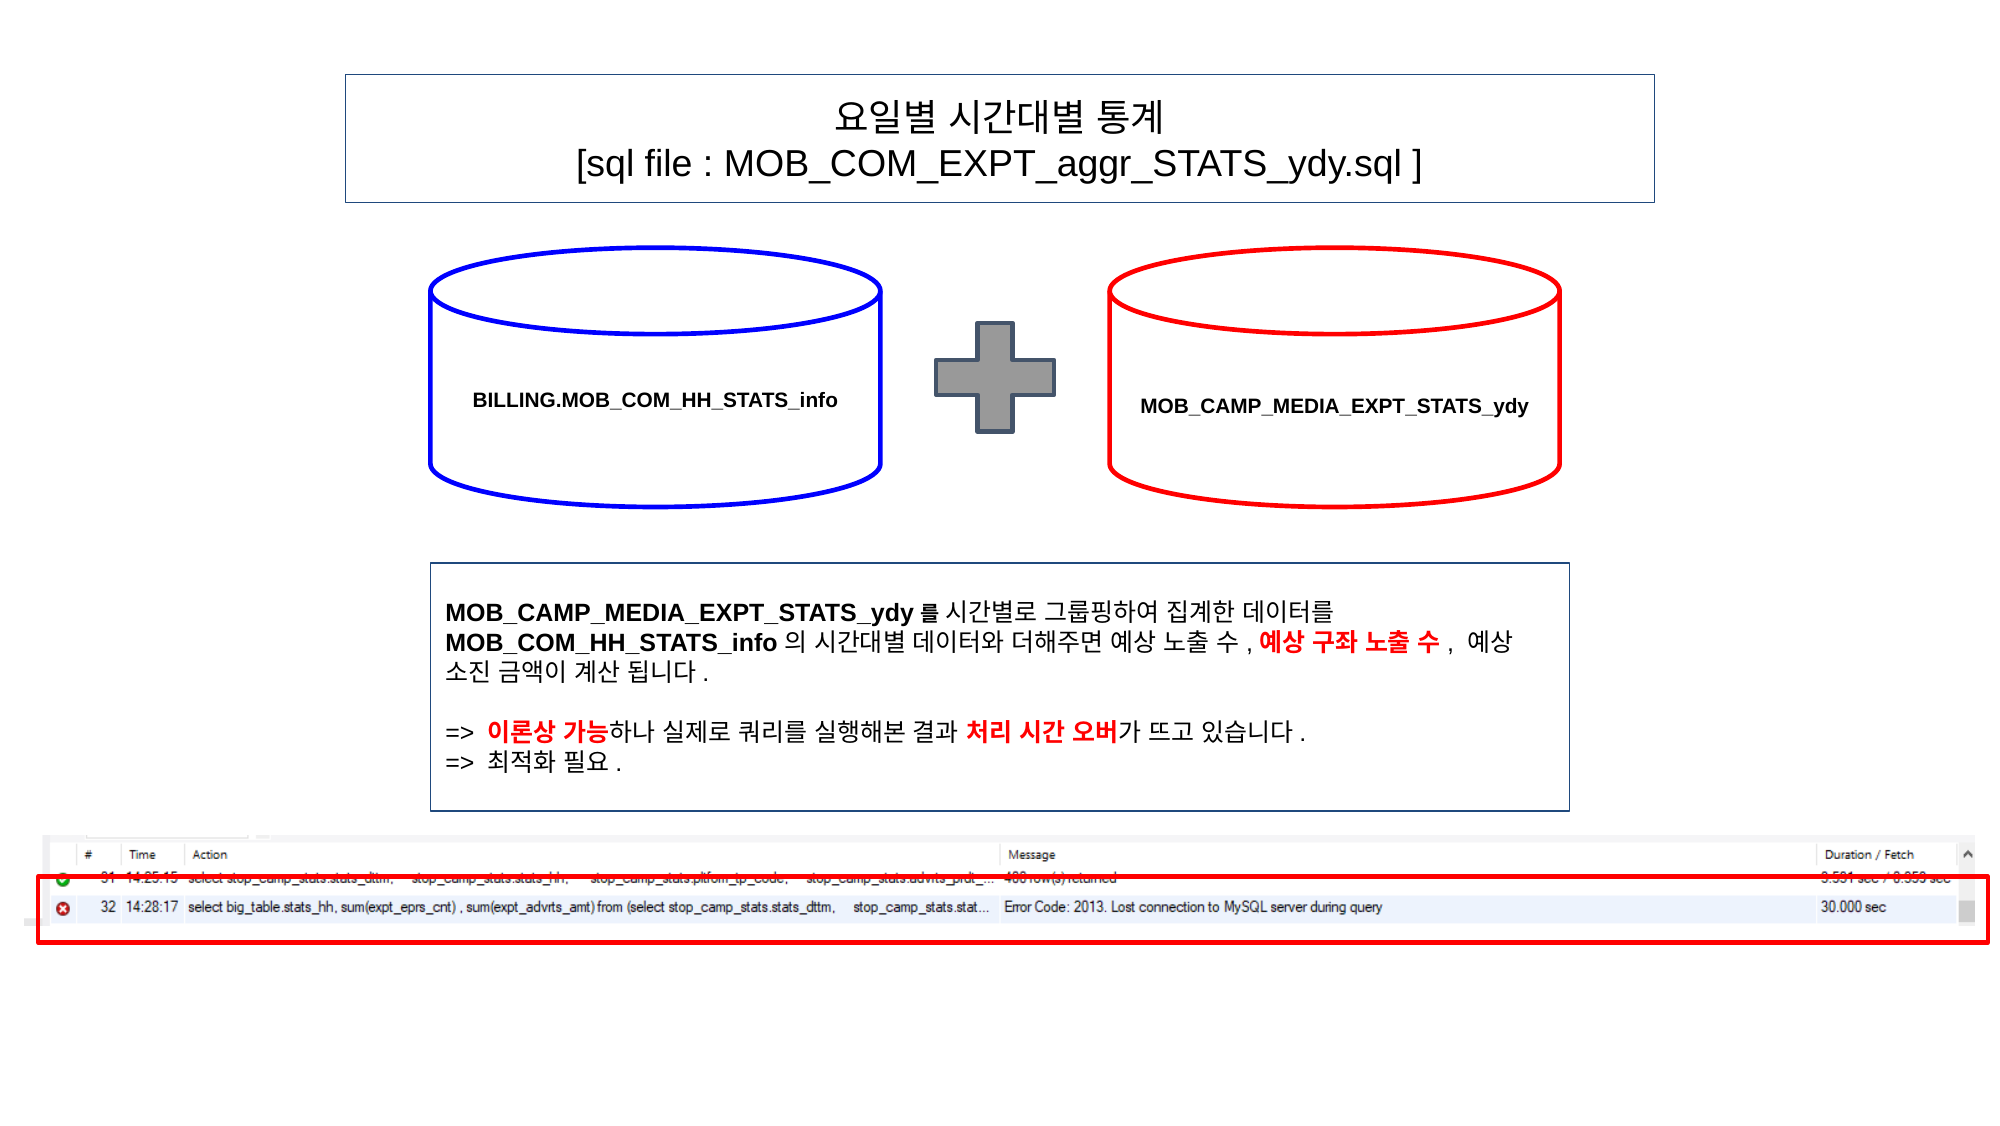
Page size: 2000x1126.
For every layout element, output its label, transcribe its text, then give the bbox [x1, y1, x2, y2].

picture [24, 835, 1975, 926]
text_box 요일별 시간대별 통계 [sql file : MOB_COM_EXPT_aggr_STATS_ydy.sql ] [345, 74, 1655, 203]
text_box [936, 323, 1054, 432]
text_box MOB_CAMP_MEDIA_EXPT_STATS_ydy [1109, 247, 1560, 507]
text_box MOB_CAMP_MEDIA_EXPT_STATS_ydy를 시간별로 그룹핑하여 집계한 데이터를 MOB_COM_HH_STATS_info의 시간대별 데이터와 더해주면 예상 노출 수,예상 구좌 노출 수, 예상 소진 금액이 계산 됩니다. => 이론상 가능하나 실제로 쿼리를 실행해본 결과 처리 시간 오버가 뜨고 있습니다. => 최적화 필요. [430, 562, 1570, 811]
text_box [38, 876, 1988, 943]
text_box BILLING.MOB_COM_HH_STATS_info [430, 247, 881, 507]
